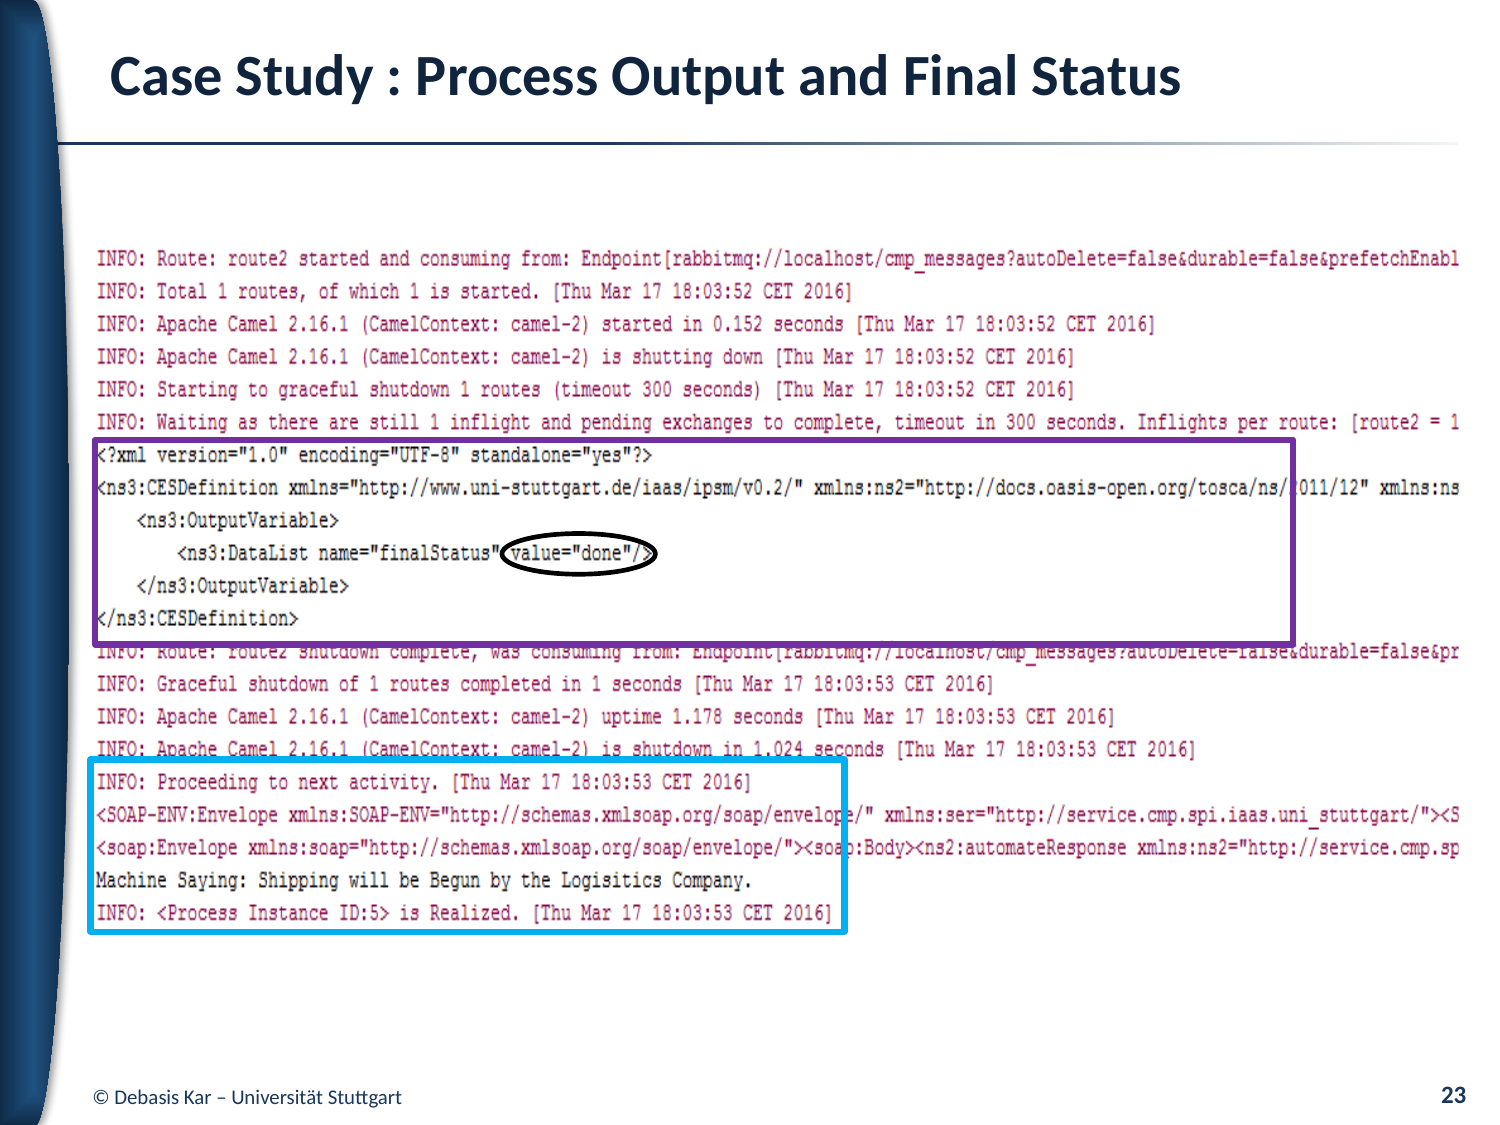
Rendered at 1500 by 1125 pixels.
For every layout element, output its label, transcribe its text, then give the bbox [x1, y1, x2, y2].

title Case Study : Process Output and Final Status [95, 29, 1469, 130]
picture [94, 243, 1459, 932]
picture [95, 764, 840, 928]
